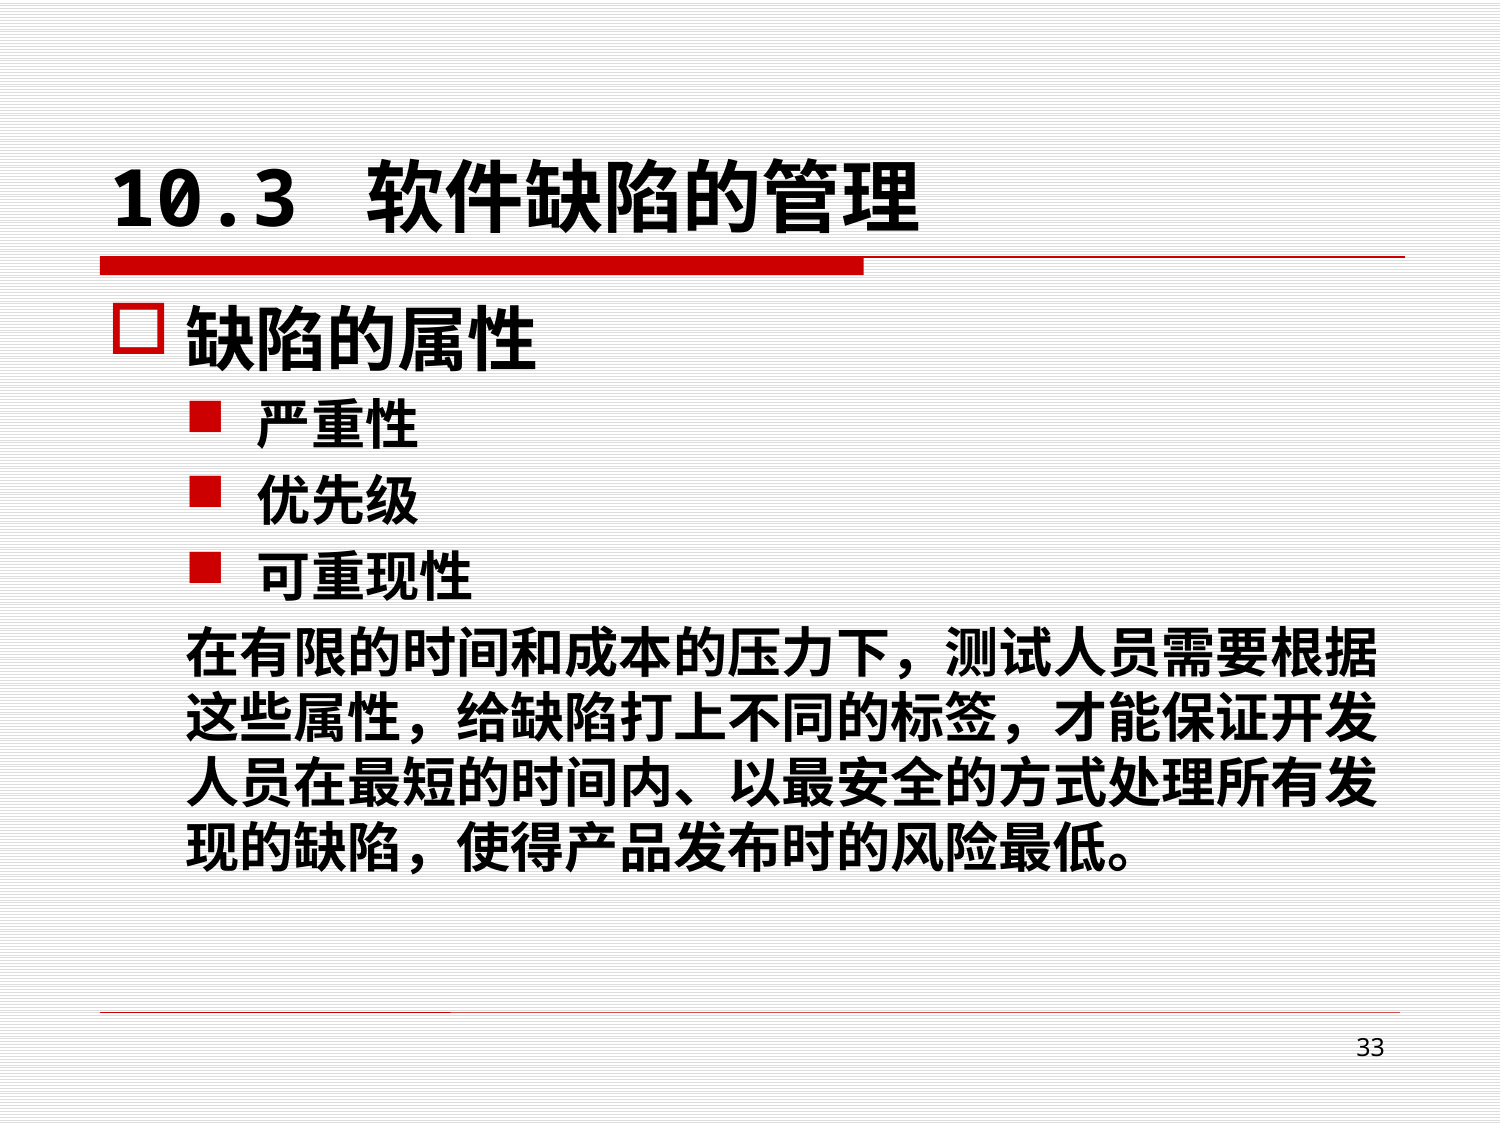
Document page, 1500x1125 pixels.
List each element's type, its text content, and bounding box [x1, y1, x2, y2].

list 缺陷的属性 严重性 优先级 可重现性 在有限的时间和成本的压力下，测试人员需要根据这些属性，给缺陷打上不同的标签，才能保证开发人员在最短的时间内、以最安全的方式处理所有发现的缺陷，使得产品发布时的风险最低。 [92, 287, 1406, 988]
title 10.3 软件缺陷的管理 [94, 50, 1407, 250]
slide_number 33 [1074, 1024, 1401, 1103]
